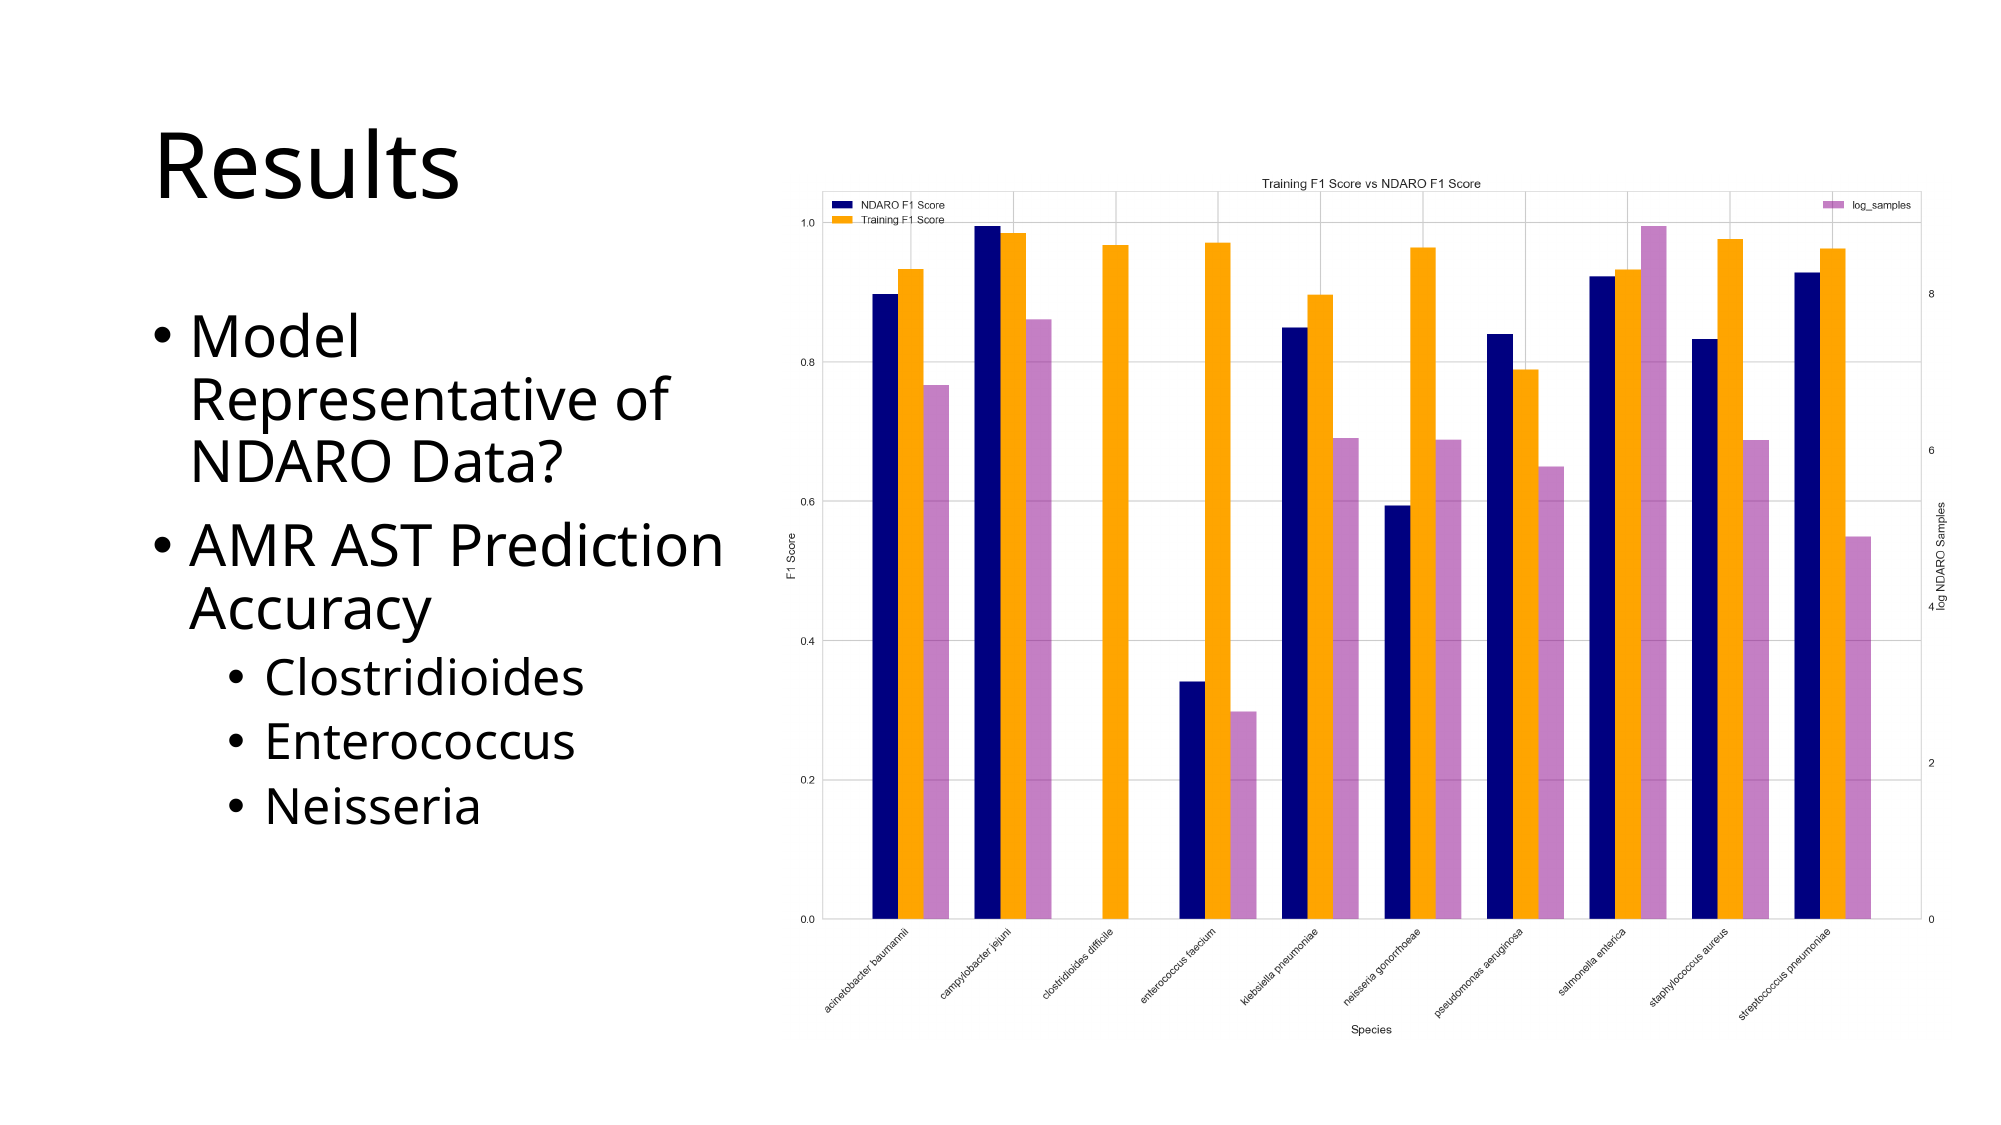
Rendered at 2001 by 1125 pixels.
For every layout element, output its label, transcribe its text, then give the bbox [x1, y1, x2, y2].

title Results [137, 59, 1863, 278]
picture [781, 173, 1952, 1040]
list Model Representative of NDARO Data? AMR AST Prediction Accuracy Clostridioides Enterococcus Neisseria [137, 299, 781, 1014]
